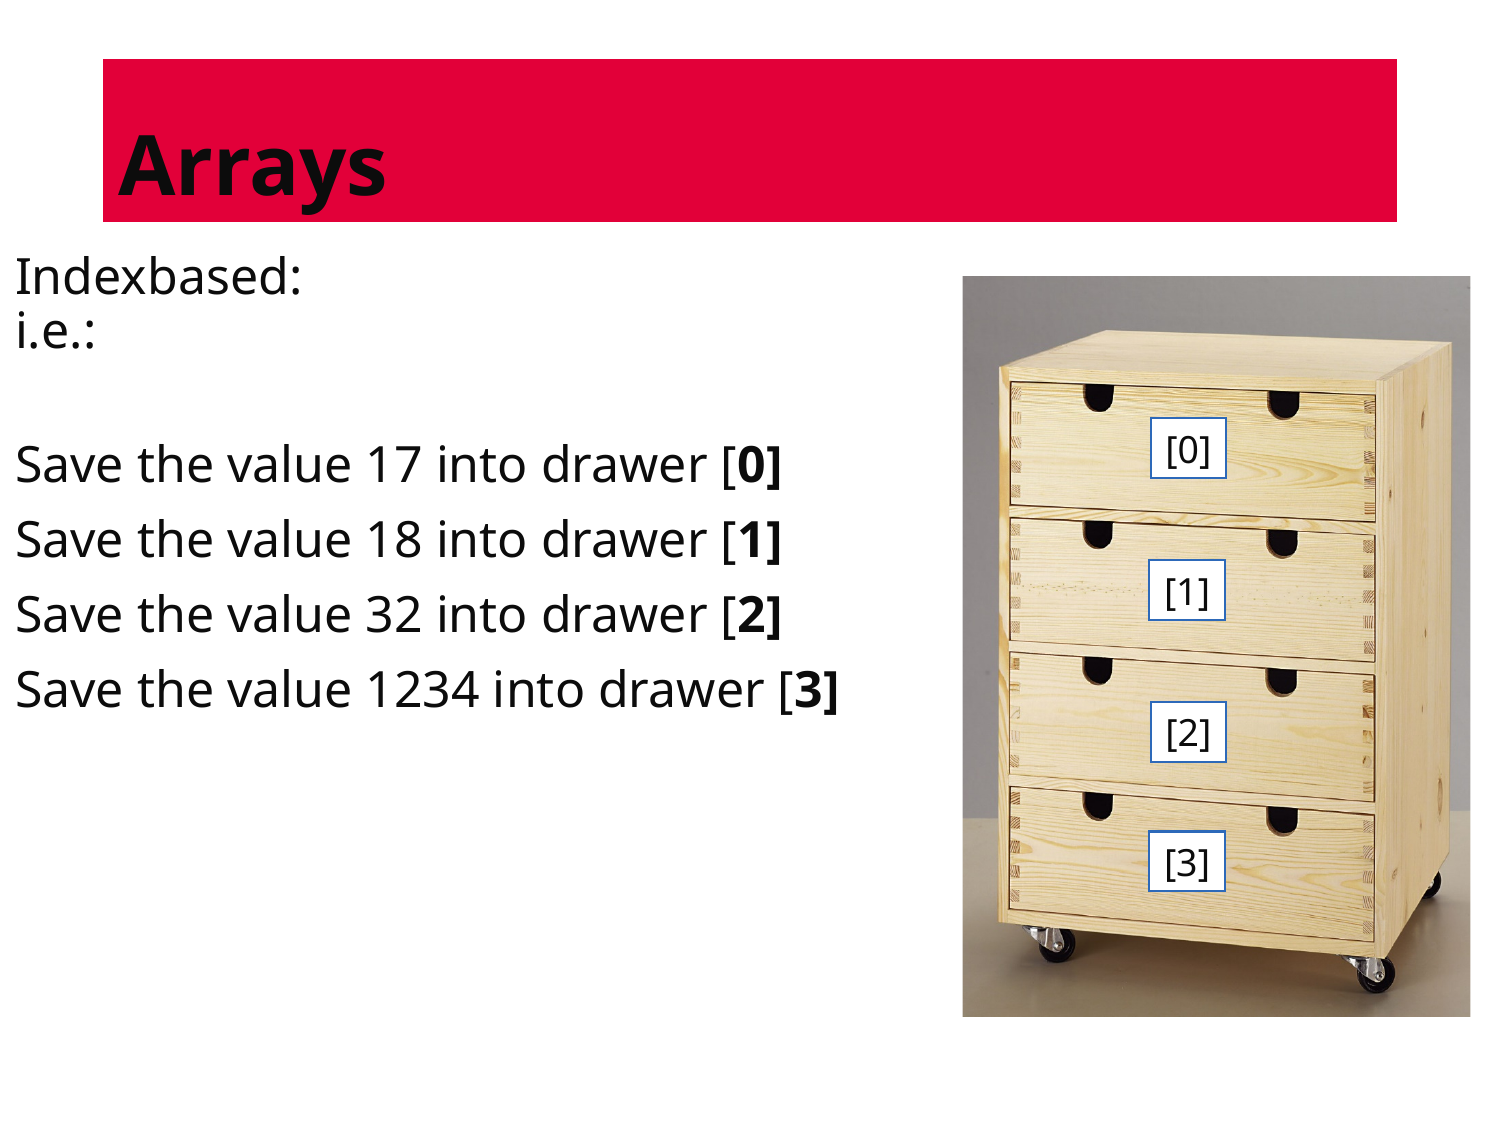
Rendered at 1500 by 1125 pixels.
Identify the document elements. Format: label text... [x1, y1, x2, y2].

title Arrays [103, 59, 1397, 222]
picture [962, 276, 1471, 1018]
list Indexbased: i.e.: Save the value 17 into drawer [0] Save the value 18 into drawer [1] Save the value 32 into drawer [2] Save the value 1234 into drawer [3] [0, 243, 963, 1106]
